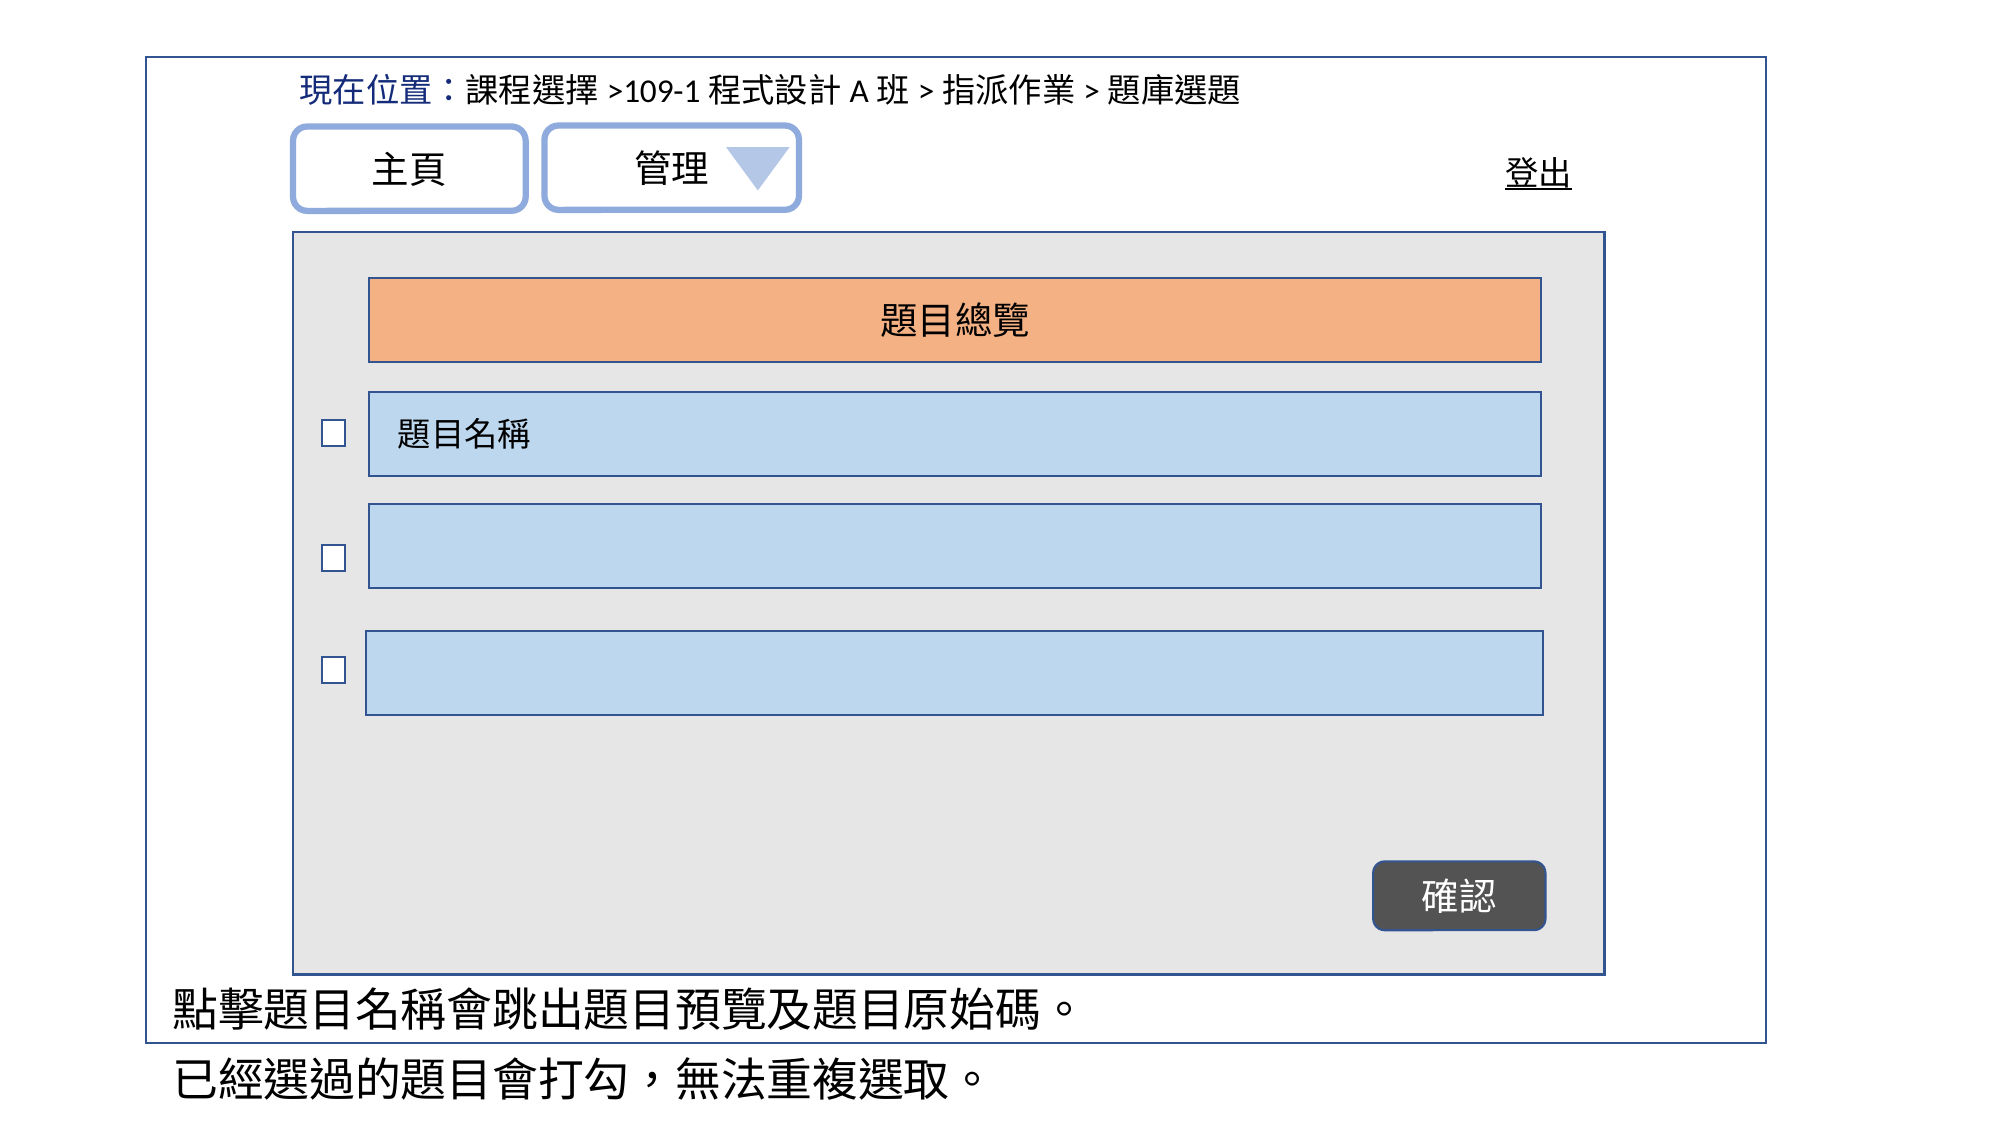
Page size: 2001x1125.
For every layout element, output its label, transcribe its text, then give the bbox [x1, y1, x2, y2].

text_box 已經選過的題目會打勾，無法重複選取。 [157, 1044, 1517, 1113]
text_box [146, 56, 1766, 1044]
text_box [544, 125, 799, 210]
